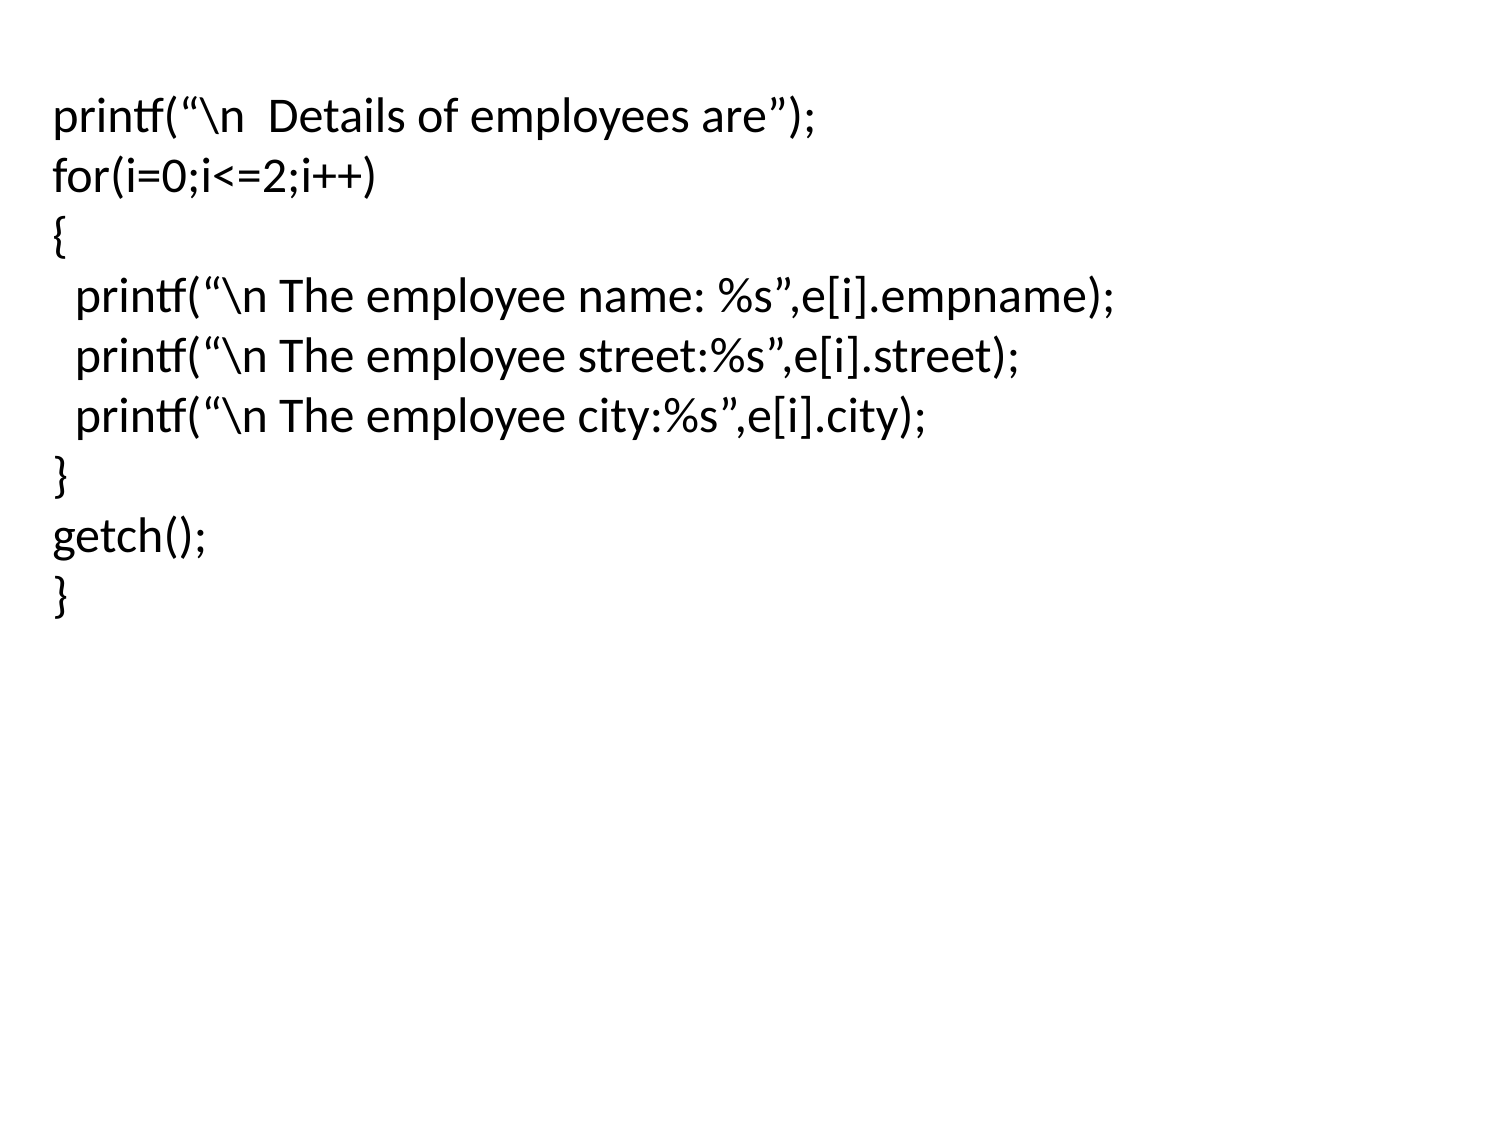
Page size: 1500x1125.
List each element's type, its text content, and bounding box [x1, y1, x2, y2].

text_box printf(“\n Details of employees are”); for(i=0;i<=2;i++) { printf(“\n The employee name: %s”,e[i].empname); printf(“\n The employee street:%s”,e[i].street); printf(“\n The employee city:%s”,e[i].city); } getch(); } [37, 75, 1388, 818]
